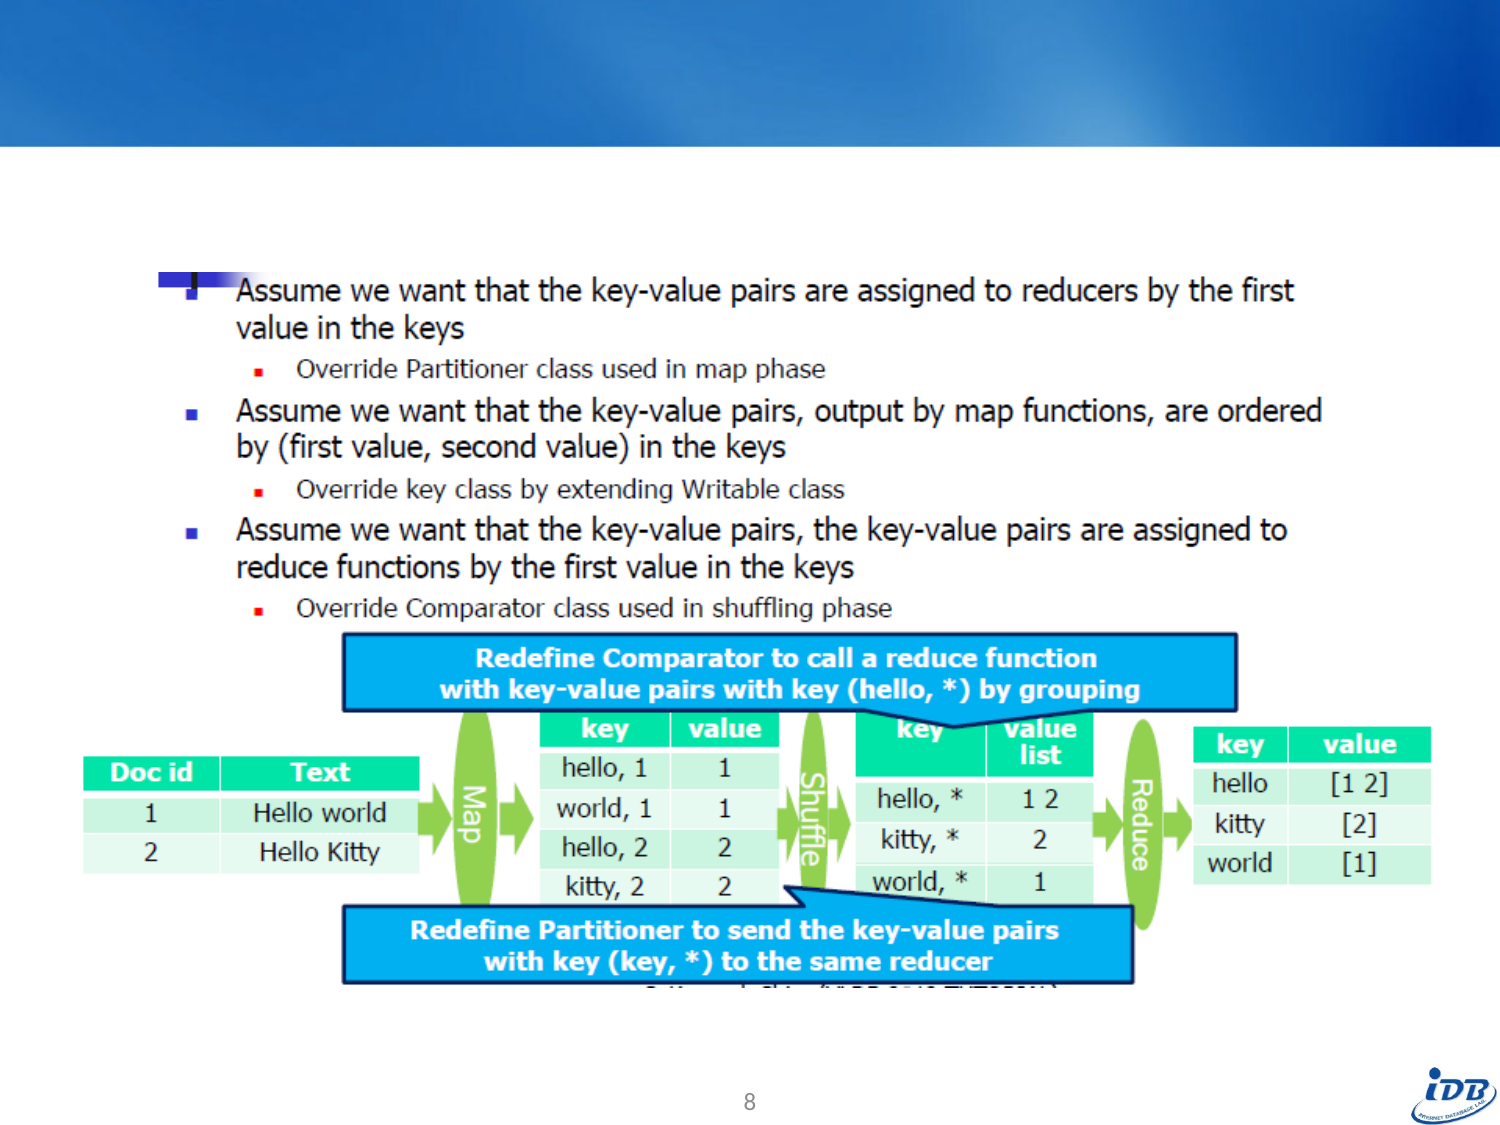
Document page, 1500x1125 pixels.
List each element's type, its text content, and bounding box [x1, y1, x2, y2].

slide_number 8 [684, 1082, 816, 1118]
picture [0, 0, 1500, 1125]
